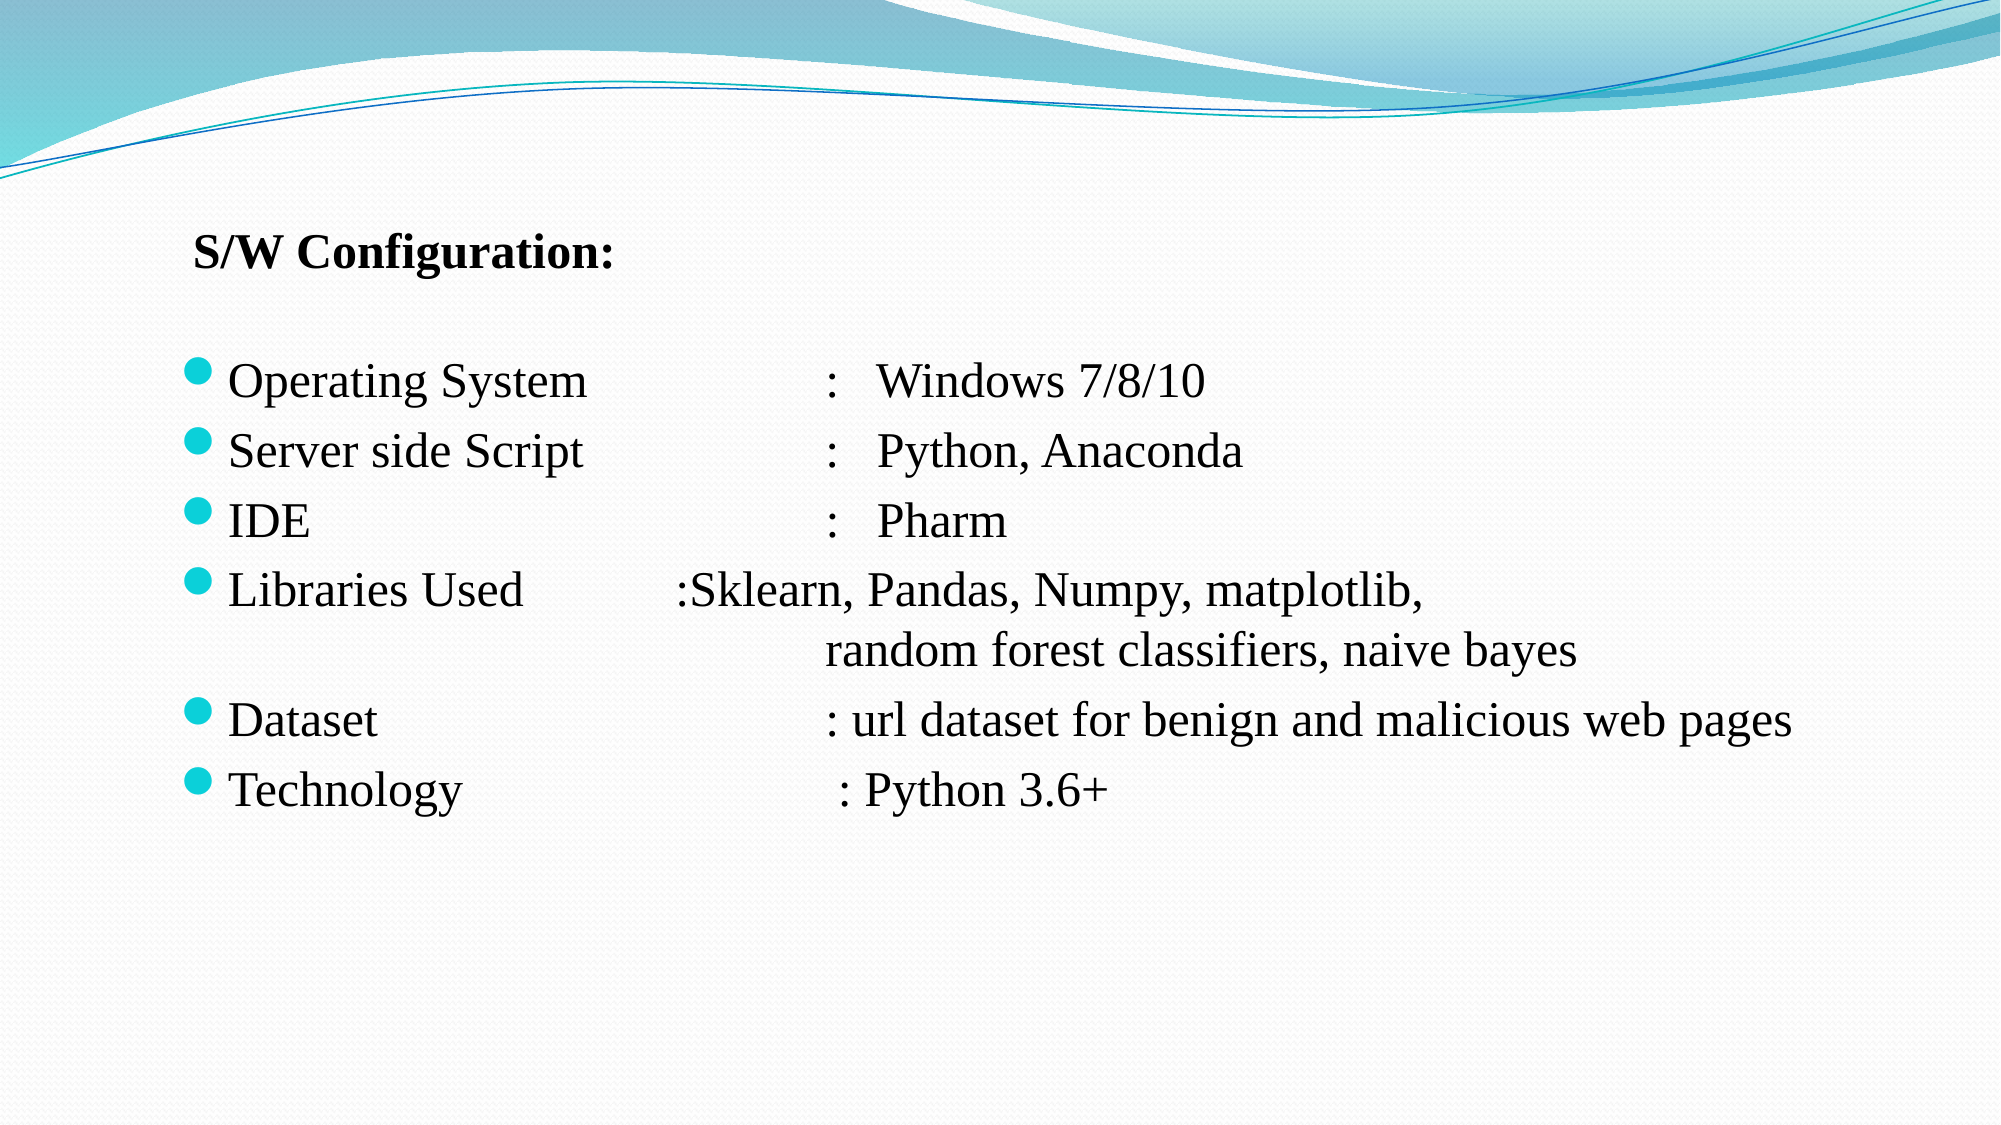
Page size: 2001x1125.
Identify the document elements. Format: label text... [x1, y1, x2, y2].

list S/W Configuration: Operating System : Windows 7/8/10 Server side Script : Python, Anaconda IDE : Pharm Libraries Used :Sklearn, Pandas, Numpy, matplotlib, random forest classifiers, naive bayes Dataset : url dataset for benign and malicious web pages Technology : Python 3.6+ [165, 211, 1814, 930]
